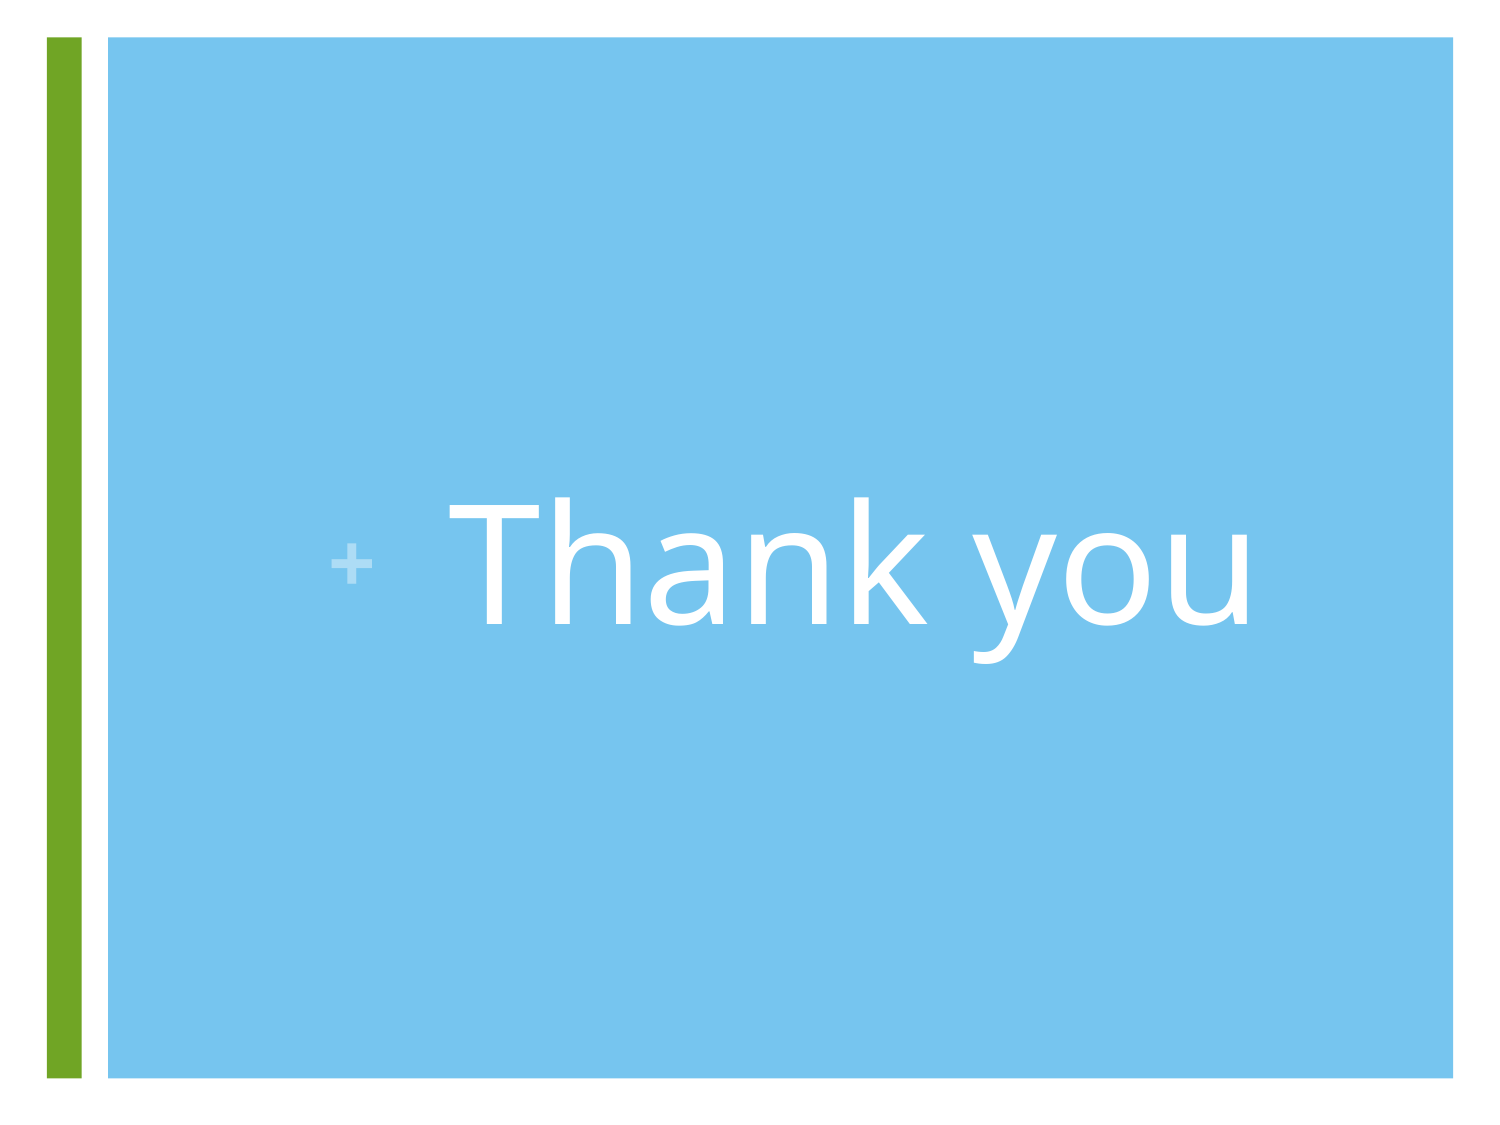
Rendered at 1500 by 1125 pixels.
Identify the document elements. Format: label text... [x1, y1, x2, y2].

title Thank you [433, 441, 1359, 666]
